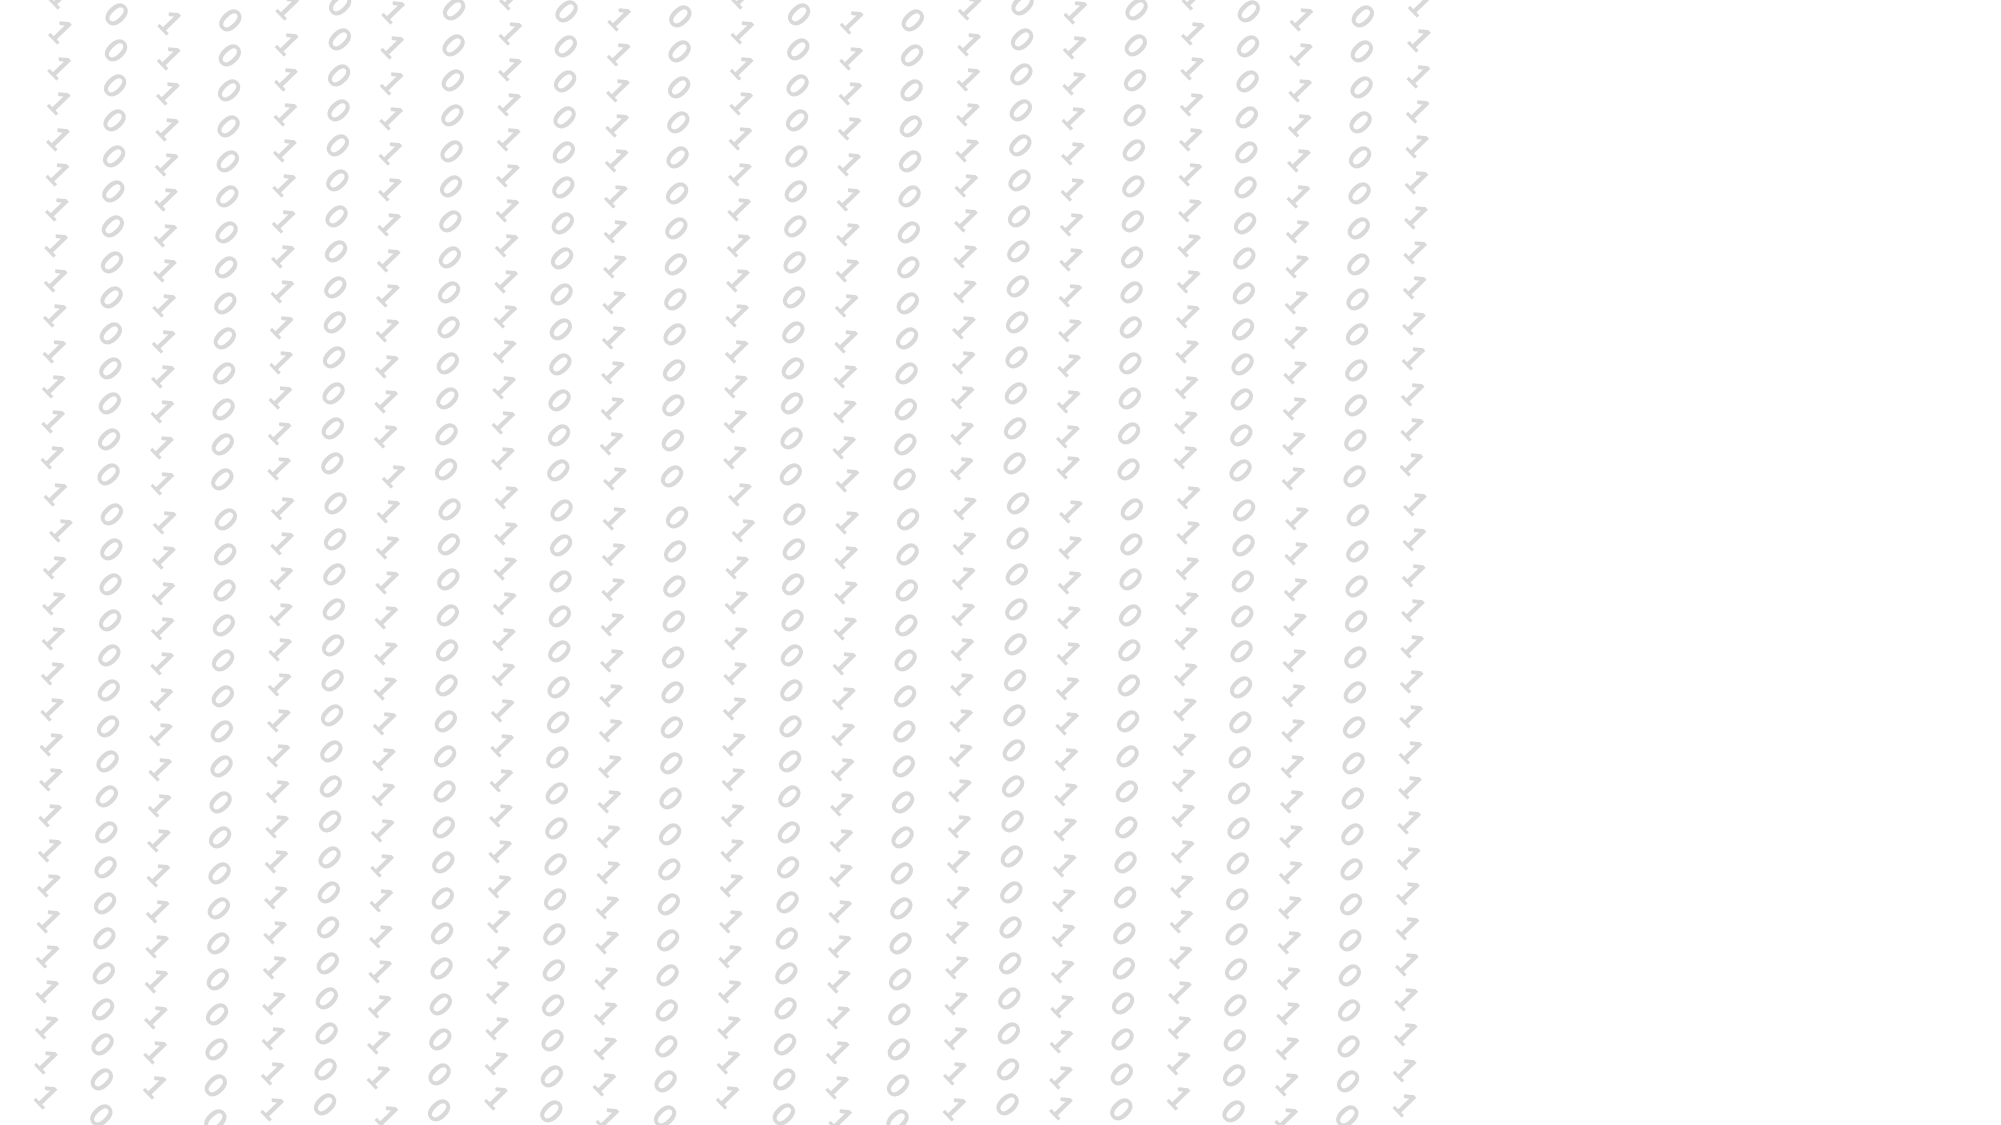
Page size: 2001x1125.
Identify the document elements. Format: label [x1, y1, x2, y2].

text_box [8, 0, 1491, 1125]
